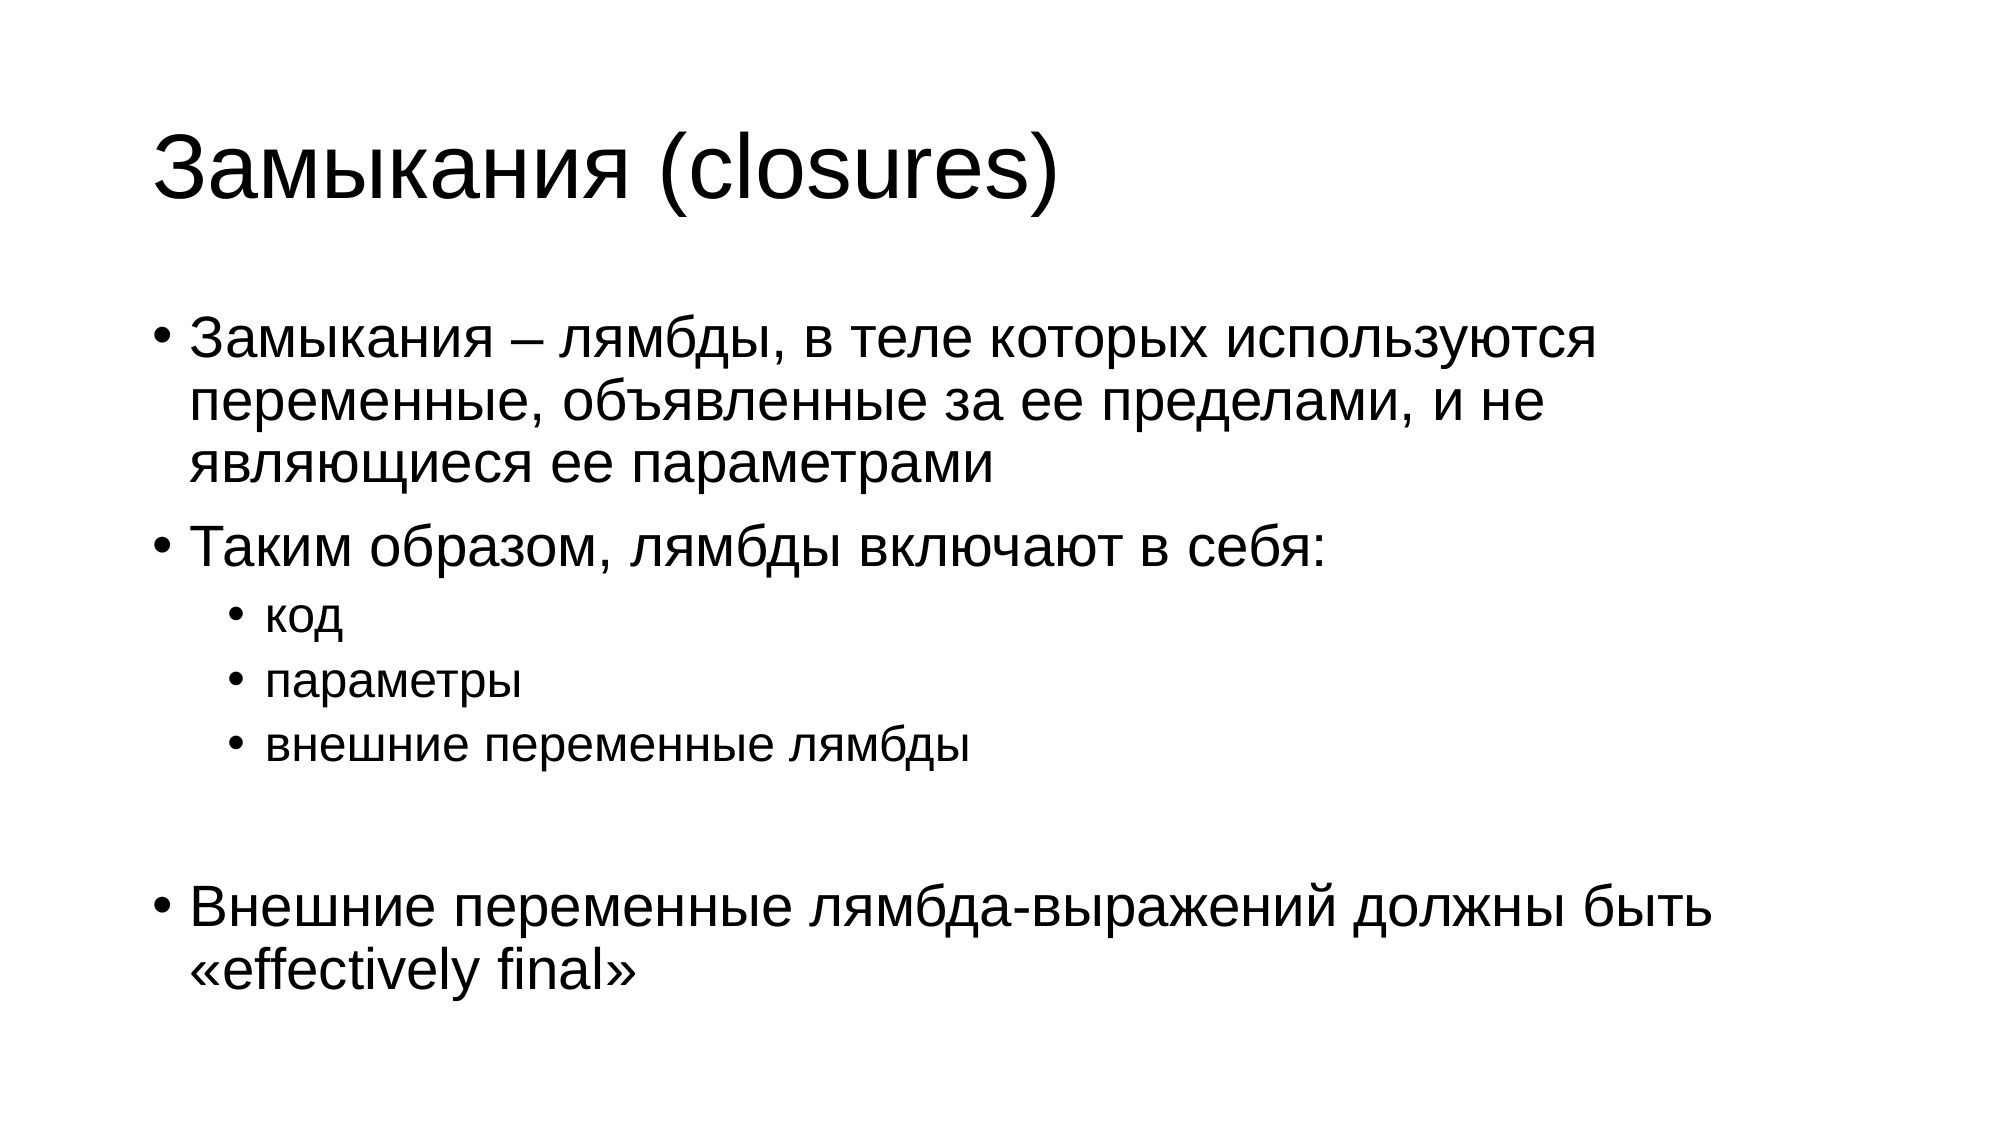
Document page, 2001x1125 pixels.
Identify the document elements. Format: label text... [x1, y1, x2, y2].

list Замыкания – лямбды, в теле которых используются переменные, объявленные за ее пределами, и не являющиеся ее параметрами Таким образом, лямбды включают в себя: код параметры внешние переменные лямбды Внешние переменные лямбда-выражений должны быть «effectively final» [137, 299, 1863, 1014]
title Замыкания (closures) [137, 59, 1863, 278]
